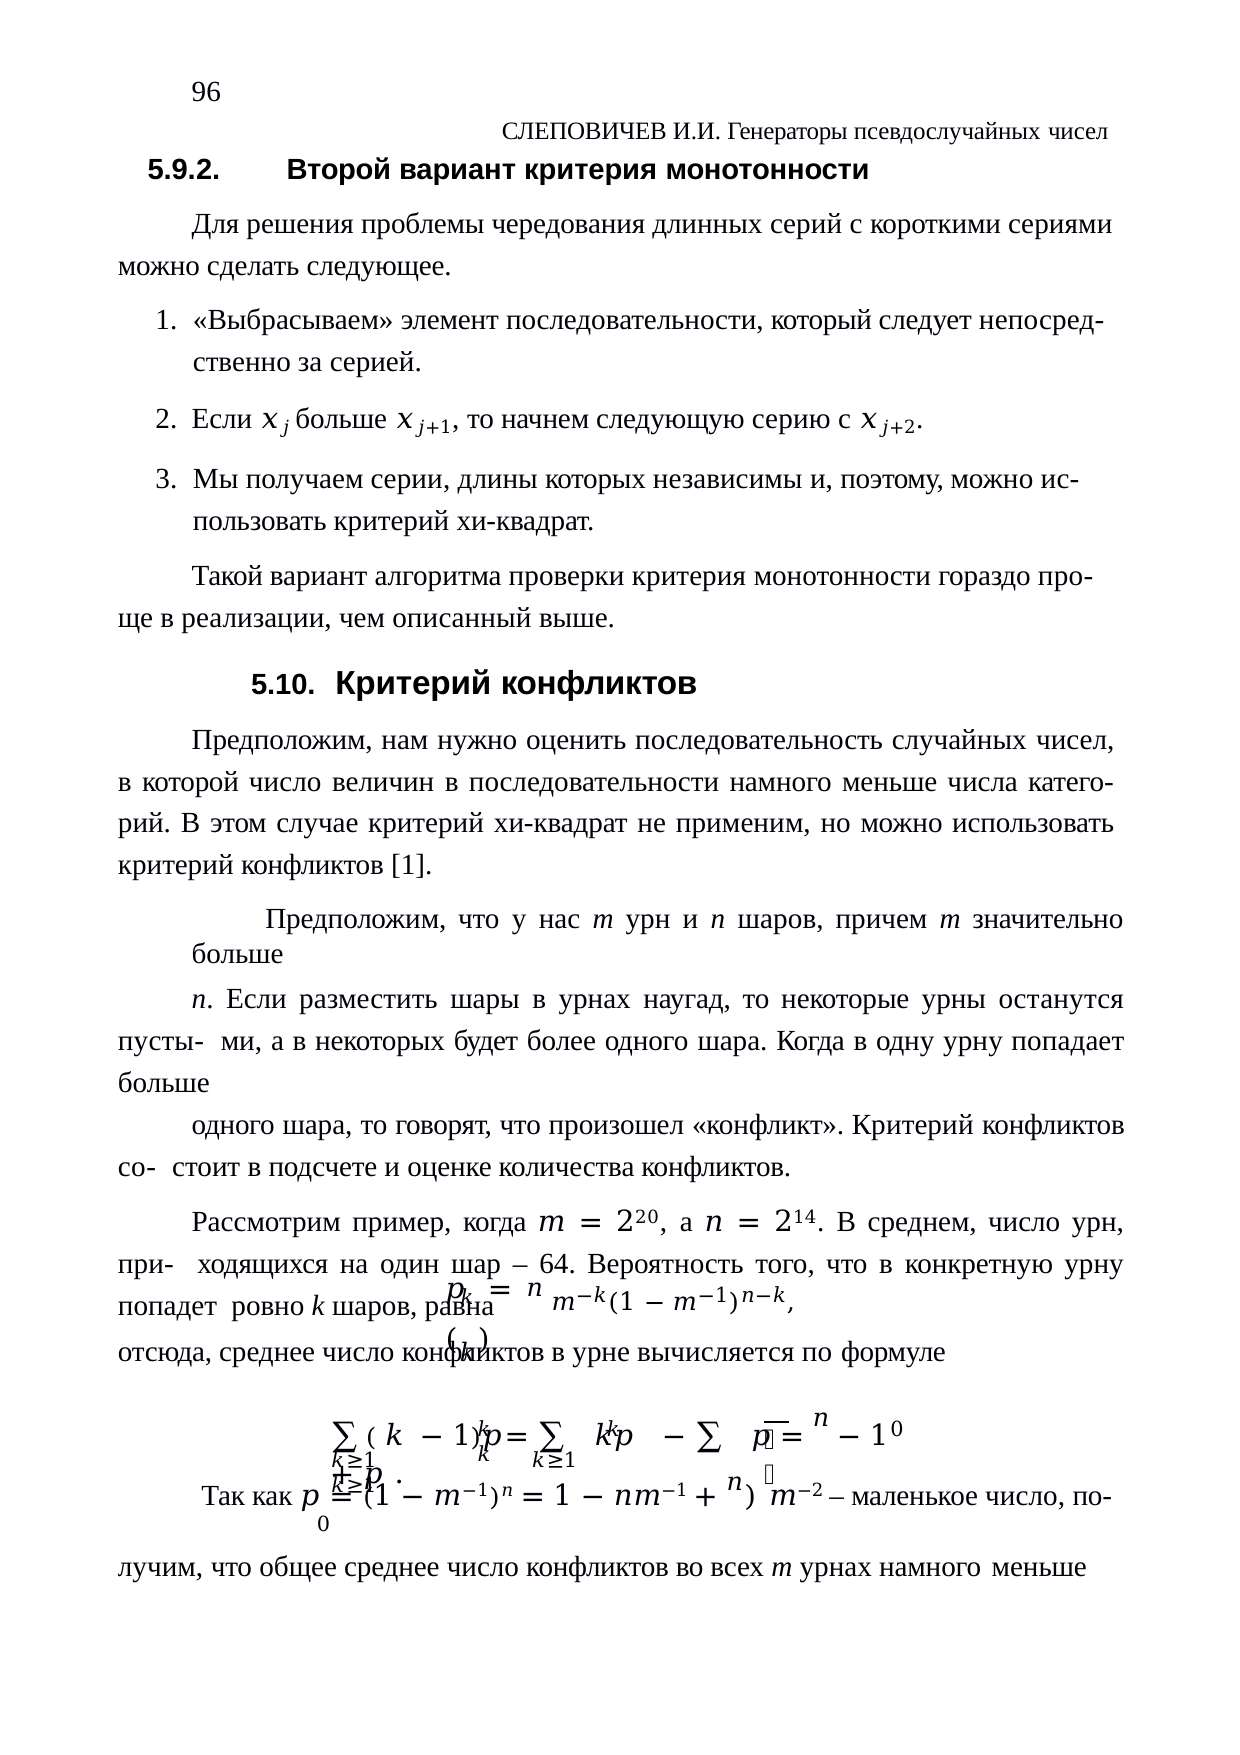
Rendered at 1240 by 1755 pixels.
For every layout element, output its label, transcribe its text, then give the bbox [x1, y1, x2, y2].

text_box Так как 𝑝 = (1 − 𝑚−1)𝑛 = 1 − 𝑛𝑚−1 + 𝑛) 𝑚−2 – маленькое число, по- (2 [181, 1494, 1132, 1532]
text_box 96 СЛЕПОВИЧЕВ И.И. Генераторы псевдослучайных чисел 5.9.2. Второй вариант критерия монотонности Для решения проблемы чередования длинных серий с короткими сериями можно сделать следующее. «Выбрасываем» элемент последовательности, который следует непосред- ственно за серией. Если 𝑥𝑗 больше 𝑥𝑗+1, то начнем следующую серию с 𝑥𝑗+2. Мы получаем серии, длины которых независимы и, поэтому, можно ис- пользовать критерий хи-квадрат. Такой вариант алгоритма проверки критерия монотонности гораздо про- ще в реализации, чем описанный выше. 5.10. Критерий конфликтов Предположим, нам нужно оценить последовательность случайных чисел, в которой число величин в последовательности намного меньше числа катего- рий. В этом случае критерий хи-квадрат не применим, но можно использовать критерий конфликтов [1]. Предположим, что у нас m урн и n шаров, причем m значительно больше n. Если разместить шары в урнах наугад, то некоторые урны останутся пусты- ми, а в некоторых будет более одного шара. Когда в одну урну попадает больше одного шара, то говорят, что произошел «конфликт». Критерий конфликтов со- стоит в подсчете и оценке количества конфликтов. Рассмотрим пример, когда 𝑚 = 220, а 𝑛 = 214. В среднем, число урн, при- ходящихся на один шар – 64. Вероятность того, что в конкретную урну попадет ровно k шаров, равна [107, 61, 1133, 1322]
text_box отсюда, среднее число конфликтов в урне вычисляется по формуле [115, 1330, 954, 1368]
text_box 𝑝 = (𝑘) [438, 1267, 567, 1330]
text_box 0 [314, 1532, 331, 1536]
text_box ∑(𝑘 − 1)𝑝 = ∑ 𝑘𝑝 − ∑ 𝑝 = 𝑛 − 1 + 𝑝 . [324, 1399, 916, 1490]
text_box лучим, что общее среднее число конфликтов во всех m урнах намного меньше [115, 1544, 1095, 1582]
text_box 𝑘≥1 𝑘≥1 𝑘≥1 [328, 1490, 694, 1494]
text_box 𝑛 𝑚−𝑘(1 − 𝑚−1)𝑛−𝑘, [520, 1256, 802, 1316]
